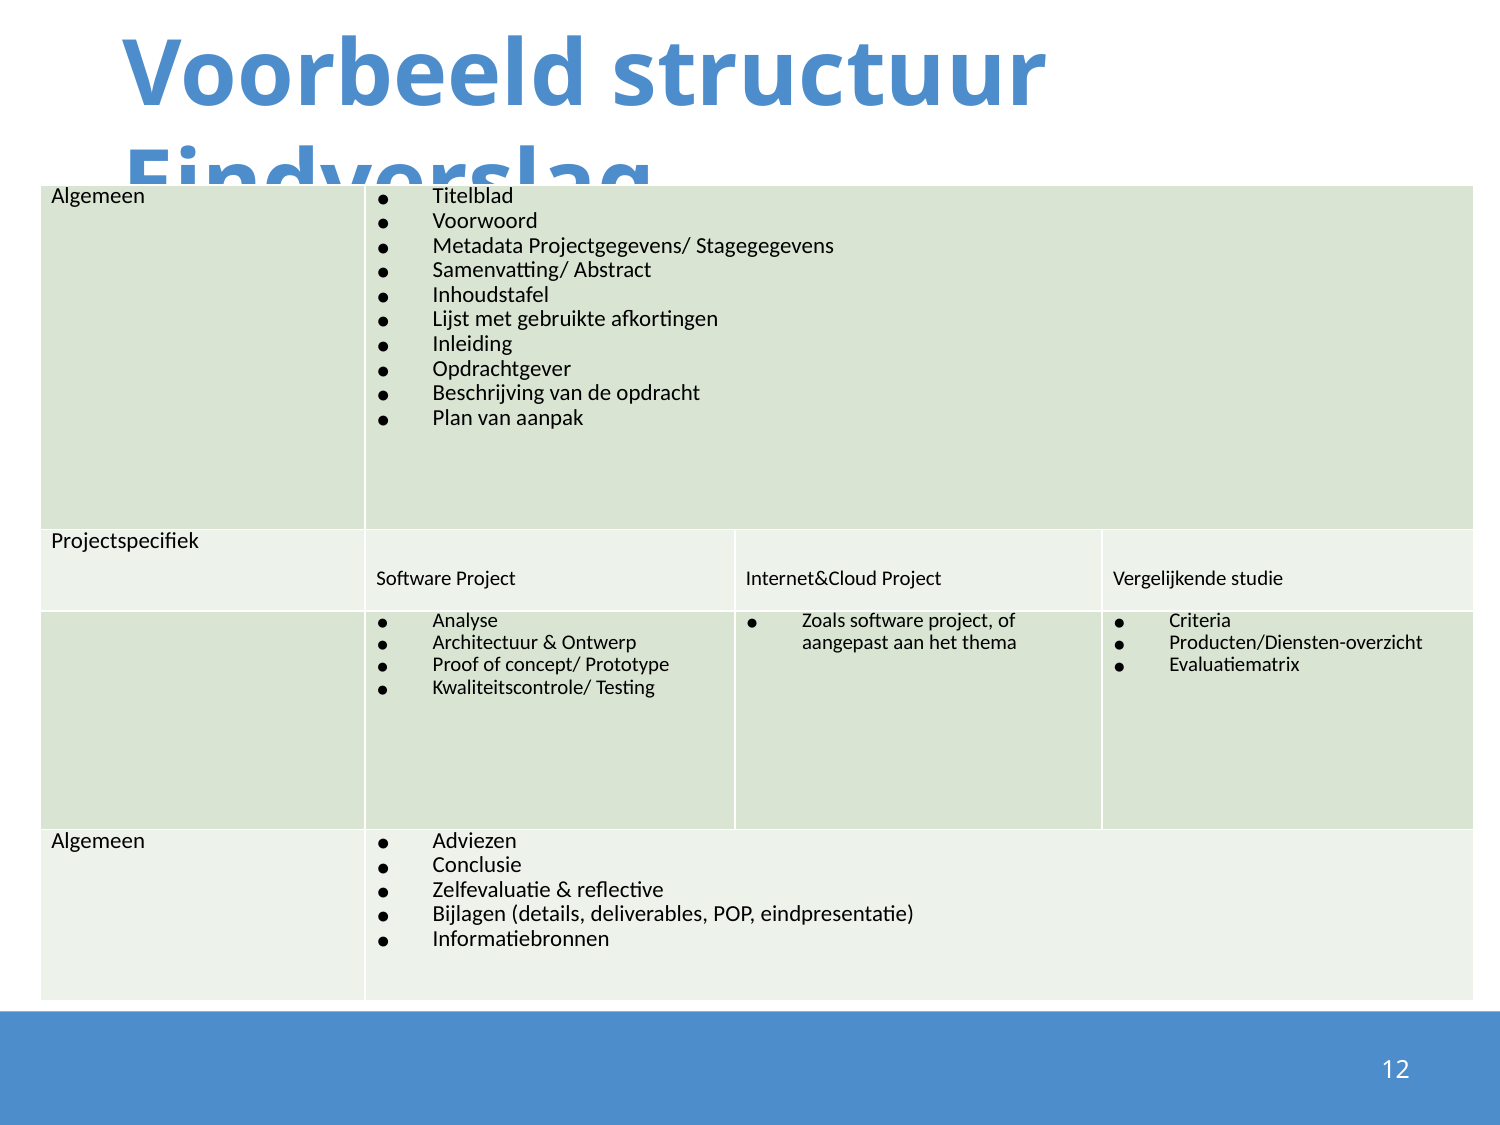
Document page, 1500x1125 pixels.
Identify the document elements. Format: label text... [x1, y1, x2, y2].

table_header Algemeen [41, 186, 364, 529]
table_header Titelblad Voorwoord Metadata Projectgegevens/ Stagegegevens Samenvatting/ Abstract Inhoudstafel Lijst met gebruikte afkortingen Inleiding Opdrachtgever Beschrijving van de opdracht Plan van aanpak [366, 186, 1473, 529]
table_cell Software Project [366, 530, 734, 610]
title Voorbeeld structuur Eindverslag [107, 30, 1425, 184]
table_cell Internet&Cloud Project [736, 530, 1101, 610]
table_cell Projectspecifiek [41, 530, 364, 610]
table_cell Vergelijkende studie [1103, 530, 1473, 610]
table_cell Adviezen Conclusie Zelfevaluatie & reflective Bijlagen (details, deliverables, POP, eindpresentatie) Informatiebronnen [366, 830, 1473, 1000]
slide_number 12 [1338, 1040, 1425, 1101]
table_cell Algemeen [41, 830, 364, 1000]
table_cell Analyse Architectuur & Ontwerp Proof of concept/ Prototype Kwaliteitscontrole/ Testing [366, 612, 734, 829]
table_cell Zoals software project, of aangepast aan het thema [736, 612, 1101, 829]
table_cell Criteria Producten/Diensten-overzicht Evaluatiematrix [1103, 612, 1473, 829]
table_cell [41, 612, 364, 829]
